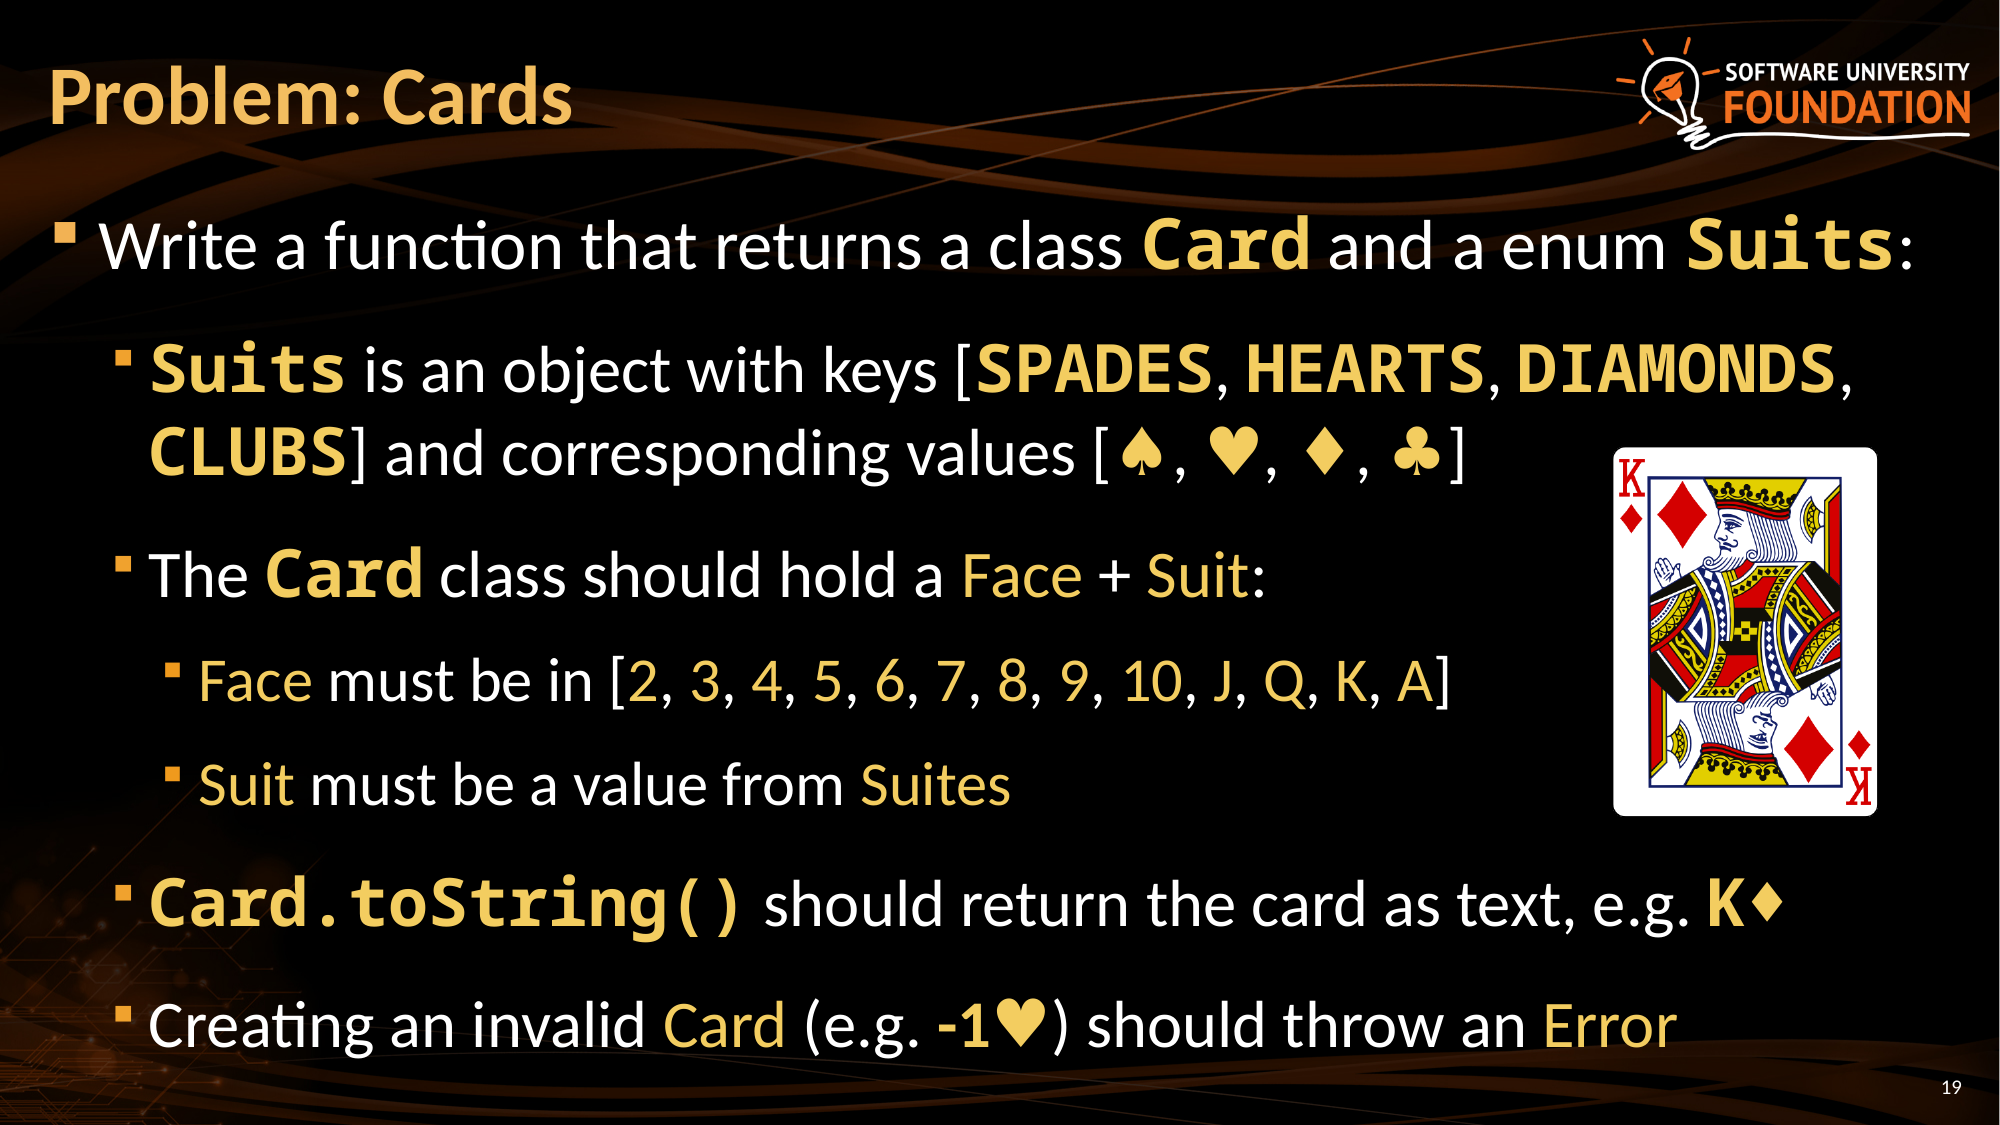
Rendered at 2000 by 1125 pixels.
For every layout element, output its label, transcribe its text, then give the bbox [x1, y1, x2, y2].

list Write a function that returns a class Card and a enum Suits: Suits is an object with keys [SPADES, HEARTS, DIAMONDS, CLUBS] and corresponding values [♠, ♥, ♦, ♣] The Card class should hold a Face + Suit: Face must be in [2, 3, 4, 5, 6, 7, 8, 9, 10, J, Q, K, A] Suit must be a value from Suites Card.toString() should return the card as text, e.g. K♦ Creating an invalid Card (e.g. -1♥) should throw an Error [31, 188, 1968, 1103]
title Problem: Cards [30, 6, 1602, 189]
picture [0, 0, 2000, 1125]
